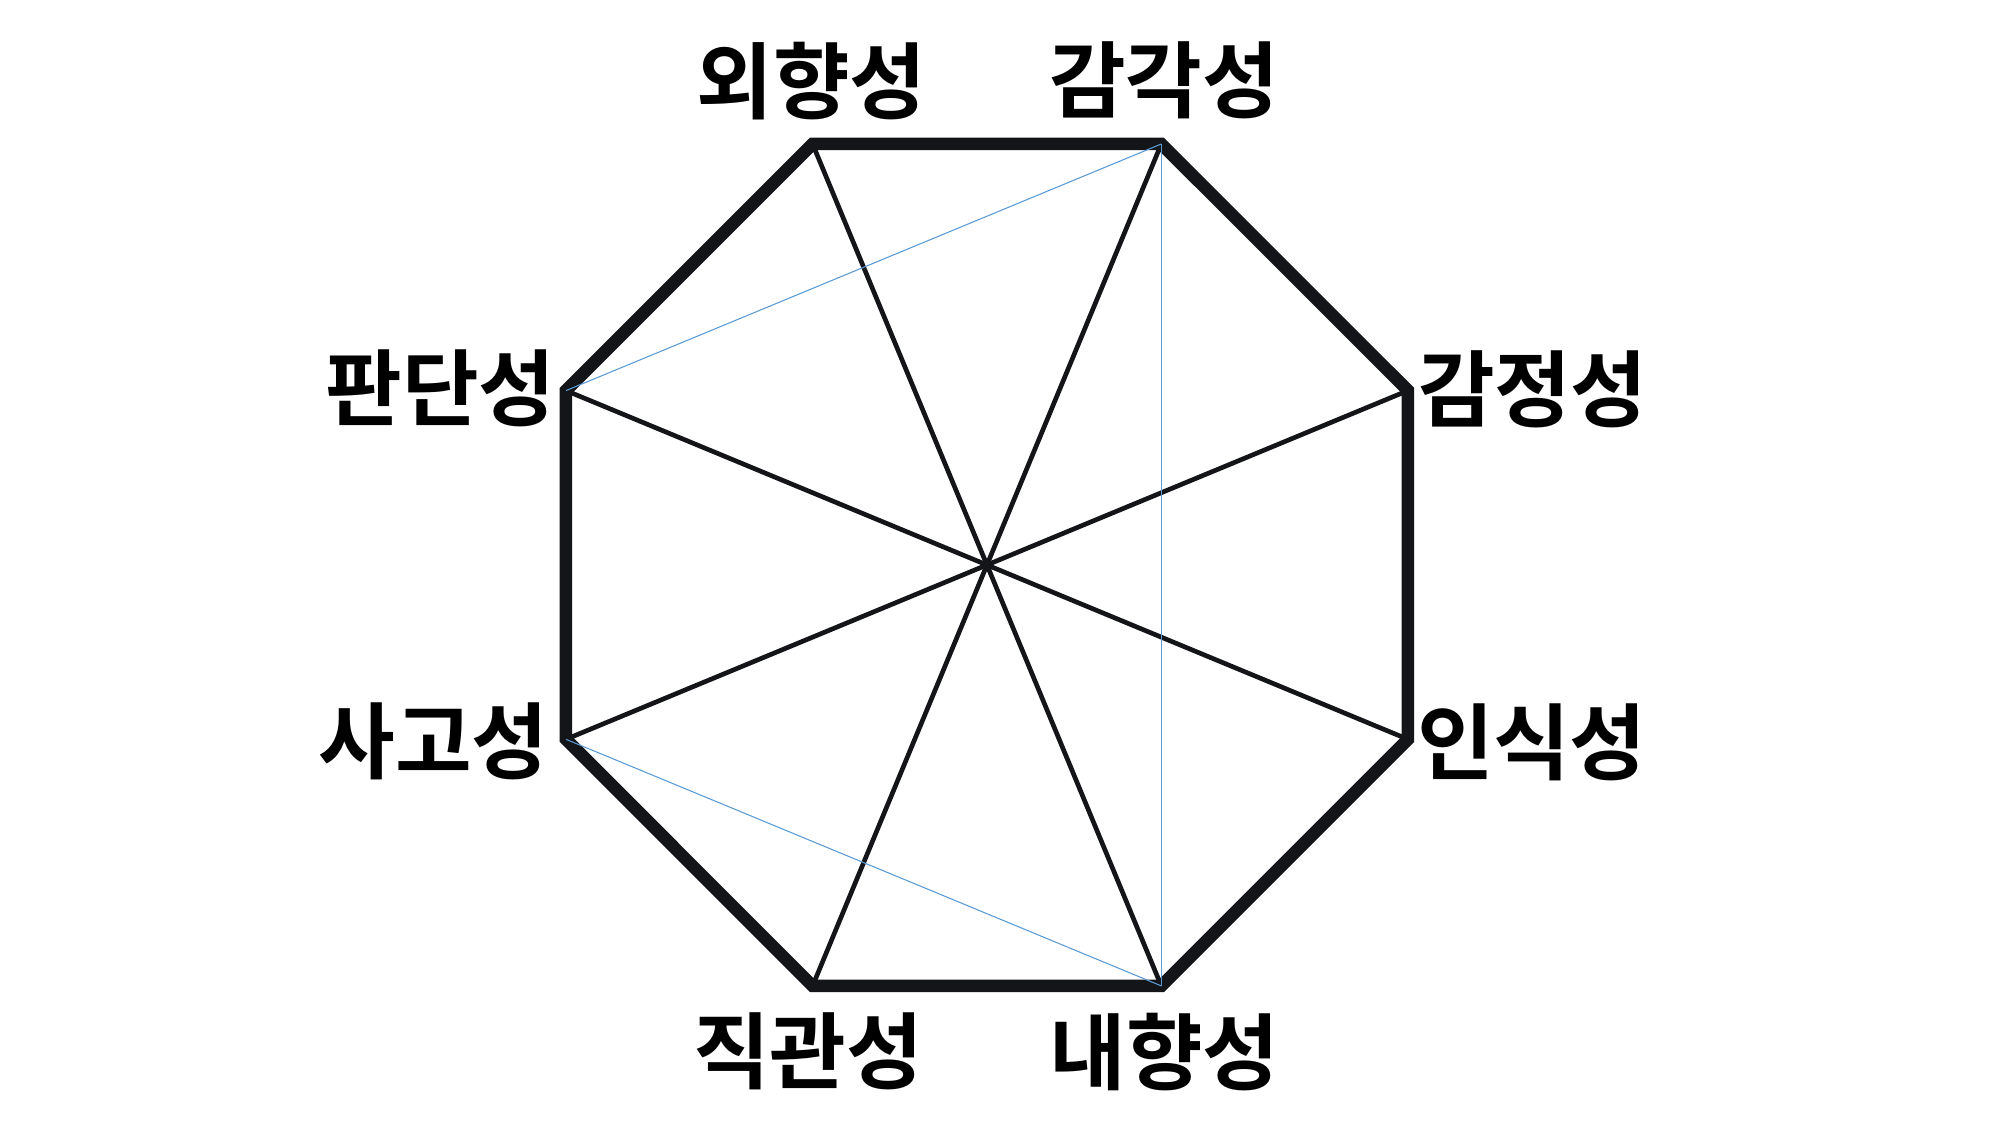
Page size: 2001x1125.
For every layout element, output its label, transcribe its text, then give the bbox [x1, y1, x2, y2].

text_box [1162, 740, 1402, 985]
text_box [812, 391, 1161, 739]
text_box 인식성 [1402, 682, 1662, 798]
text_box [565, 143, 1161, 391]
text_box 판단성 [311, 328, 565, 444]
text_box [1162, 390, 1408, 740]
text_box [1162, 145, 1403, 390]
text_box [565, 739, 1161, 986]
text_box 감각성 [1034, 21, 1294, 136]
text_box 감정성 [1403, 329, 1663, 445]
text_box 외향성 [682, 21, 942, 137]
text_box 사고성 [304, 682, 563, 797]
text_box 내향성 [1034, 992, 1294, 1108]
text_box 직관성 [678, 991, 938, 1107]
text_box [565, 391, 812, 739]
